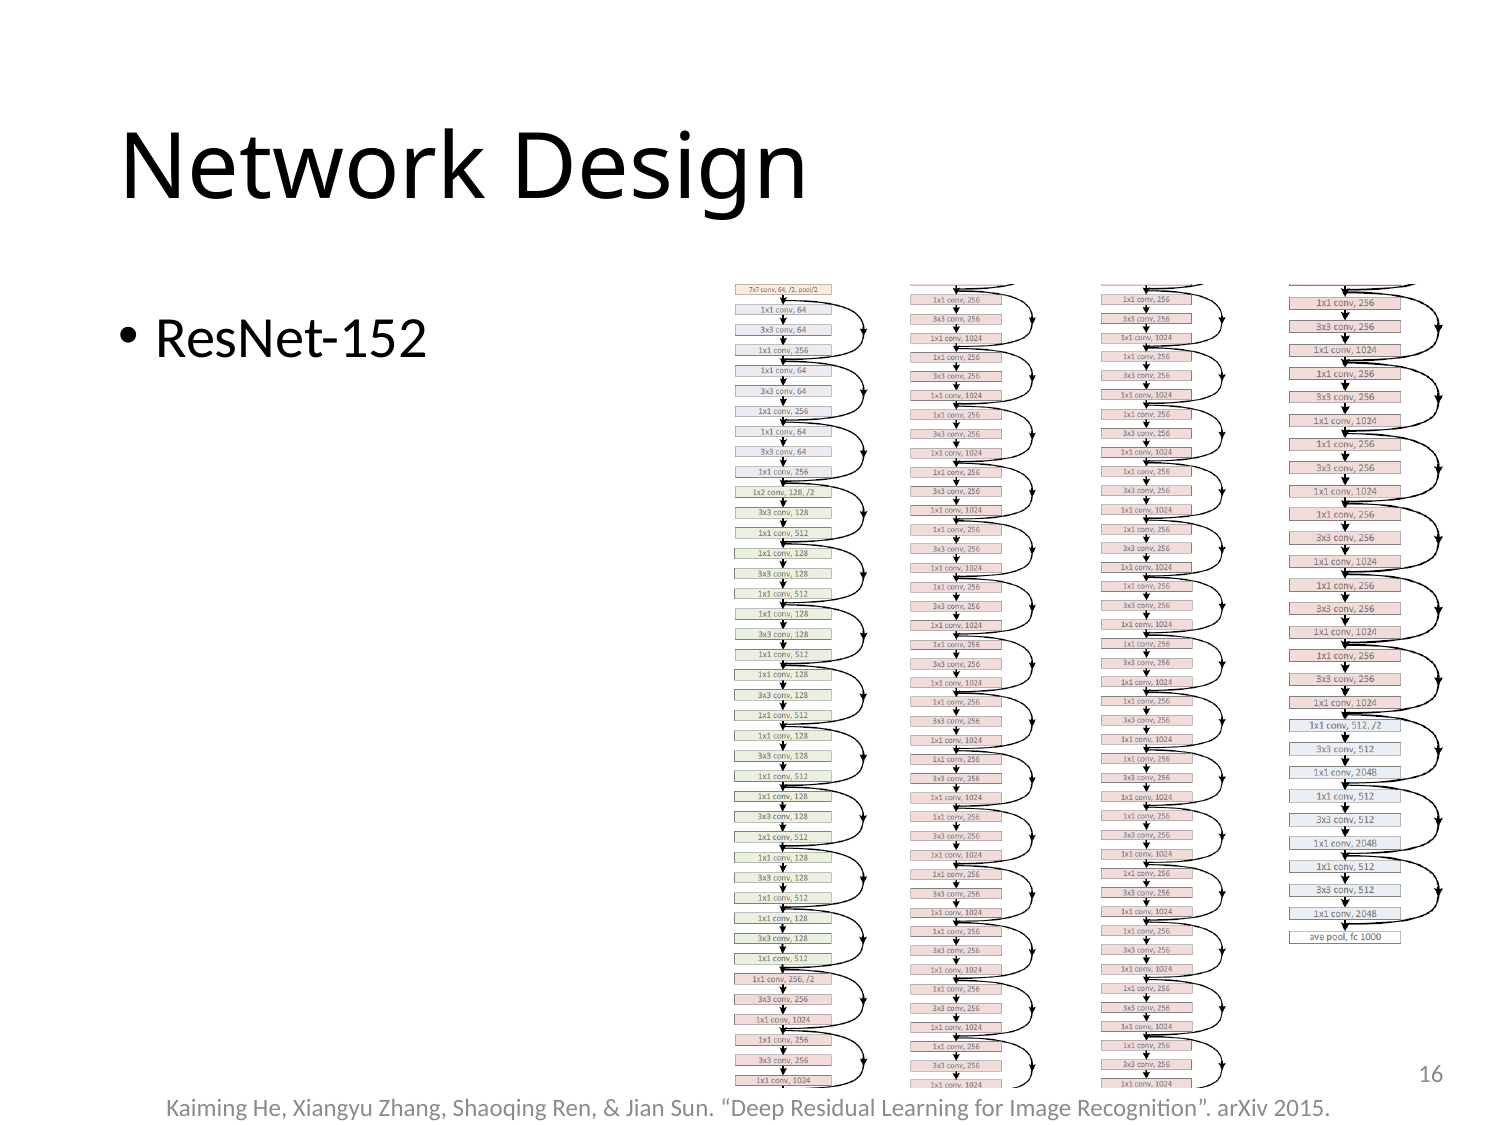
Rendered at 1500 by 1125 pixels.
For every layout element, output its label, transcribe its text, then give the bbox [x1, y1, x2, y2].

footer Kaiming He, Xiangyu Zhang, Shaoqing Ren, & Jian Sun. “Deep Residual Learning for Image Recognition”. arXiv 2015. [0, 1076, 1500, 1125]
slide_number 16 [1121, 1042, 1459, 1103]
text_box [684, 265, 1446, 1088]
title Network Design [103, 59, 1397, 278]
list ResNet-152 [103, 299, 684, 1014]
